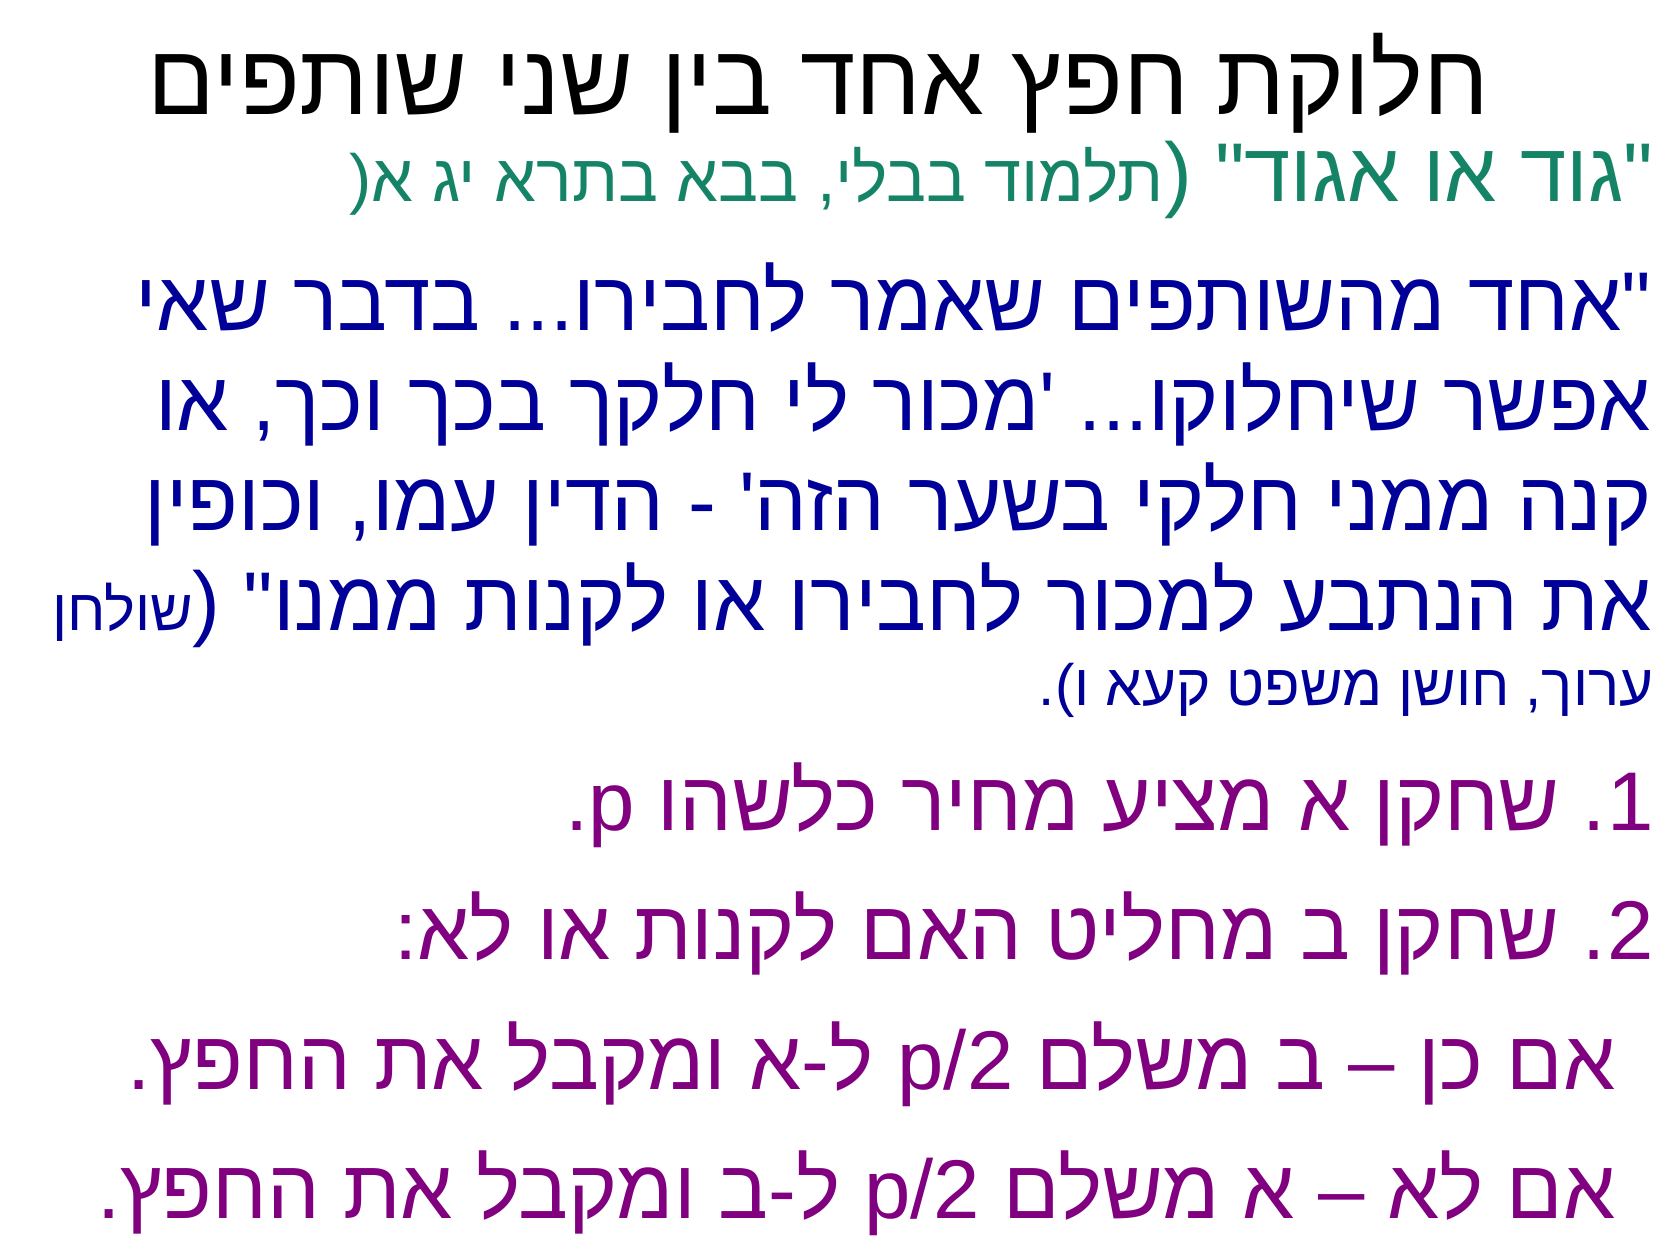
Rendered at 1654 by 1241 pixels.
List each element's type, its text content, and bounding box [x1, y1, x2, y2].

list "גוד או אגוד" (תלמוד בבלי, בבא בתרא יג א( "אחד מהשותפים שאמר לחבירו... בדבר שאי אפשר שיחלוקו... 'מכור לי חלקך בכך וכך, או קנה ממני חלקי בשער הזה' - הדין עמו, וכופין את הנתבע למכור לחבירו או לקנות ממנו" (שולחן ערוך, חושן משפט קעא ו). 1. שחקן א מציע מחיר כלשהו p. 2. שחקן ב מחליט האם לקנות או לא: אם כן – ב משלם p/2 ל-א ומקבל את החפץ. אם לא – א משלם p/2 ל-ב ומקבל את החפץ. [33, 117, 1654, 1163]
title חלוקת חפץ אחד בין שני שותפים [0, 0, 1654, 150]
